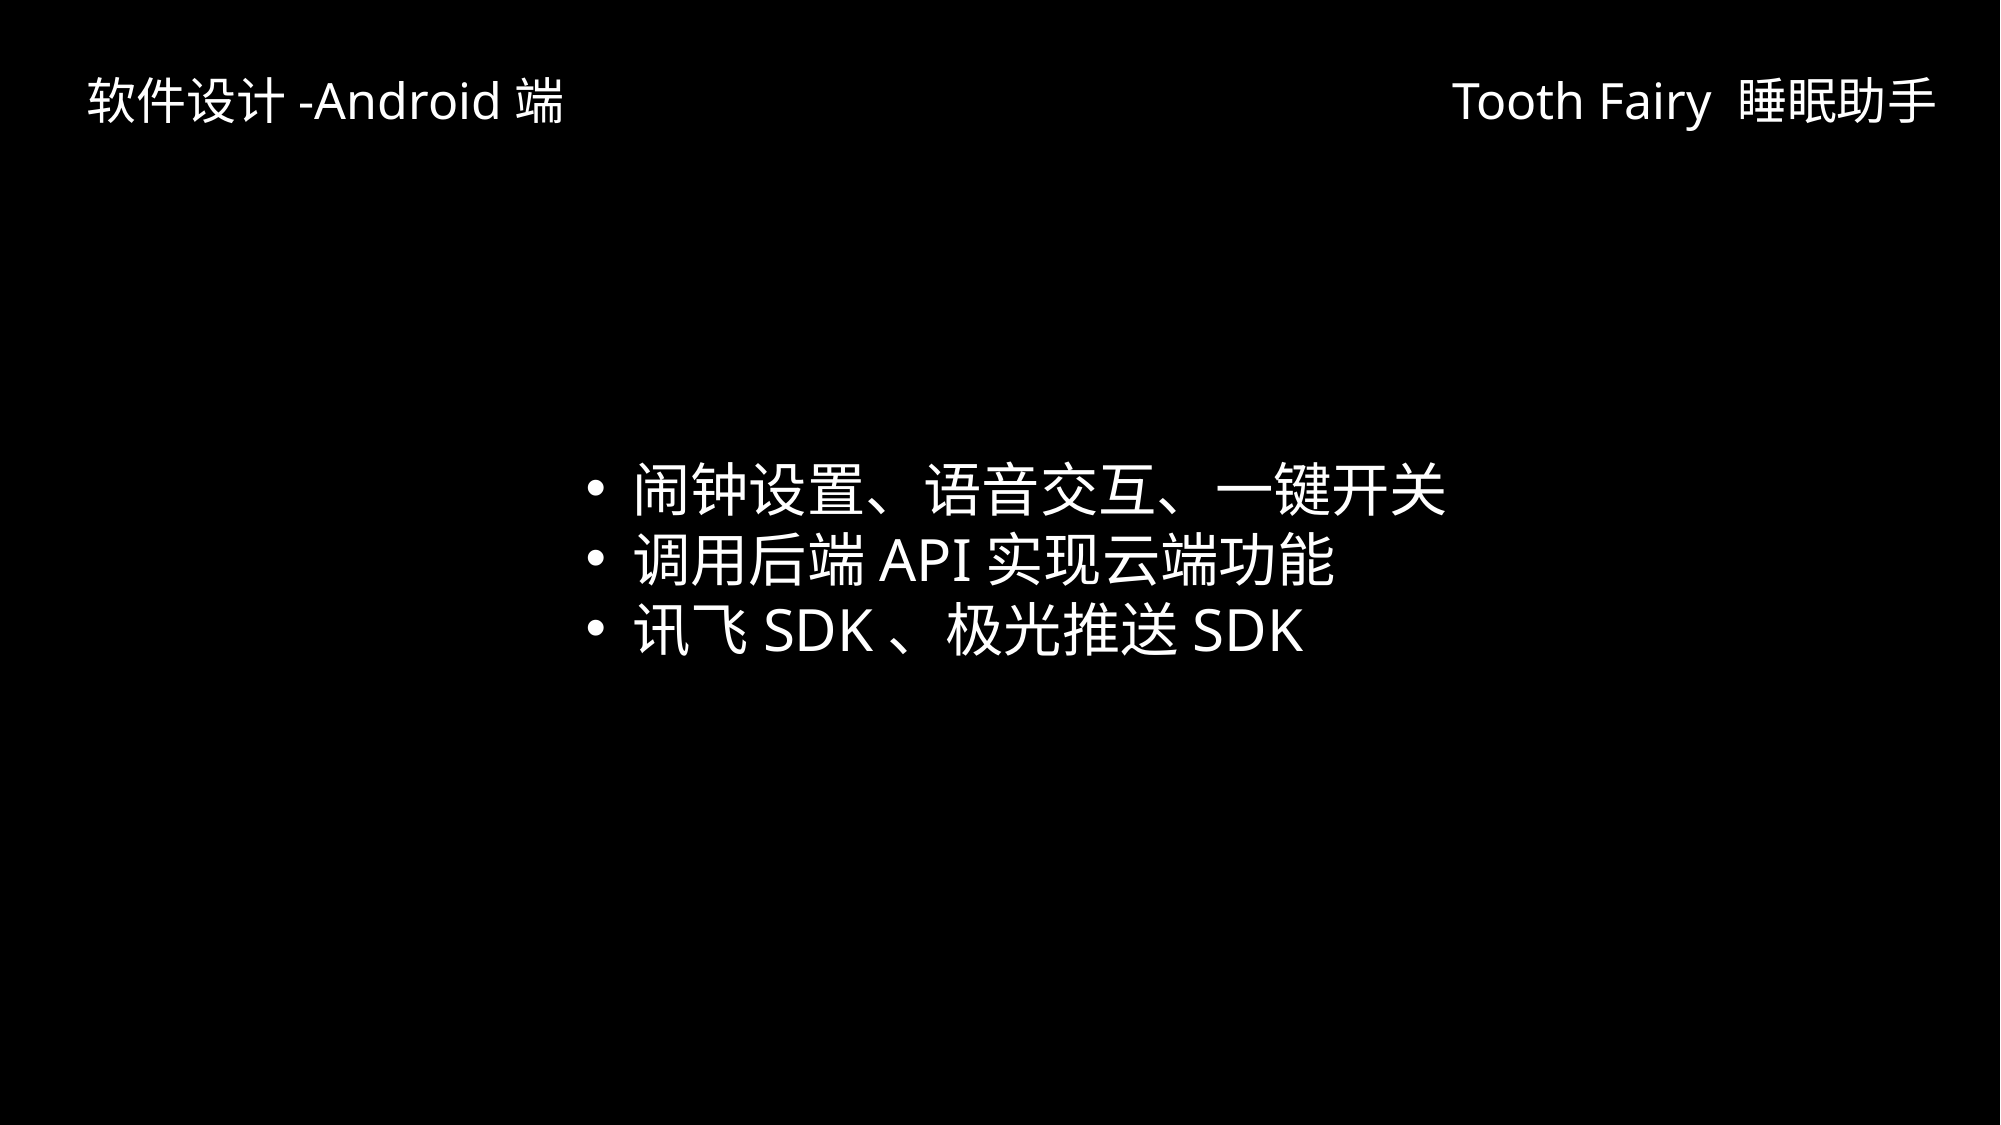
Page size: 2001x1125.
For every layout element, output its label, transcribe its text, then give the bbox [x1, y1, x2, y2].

text_box 软件设计-Android端 [71, 62, 816, 137]
text_box 闹钟设置、语音交互、一键开关 调用后端API实现云端功能 讯飞SDK、极光推送SDK [570, 445, 1464, 761]
text_box Tooth Fairy 睡眠助手 [1437, 62, 2000, 137]
